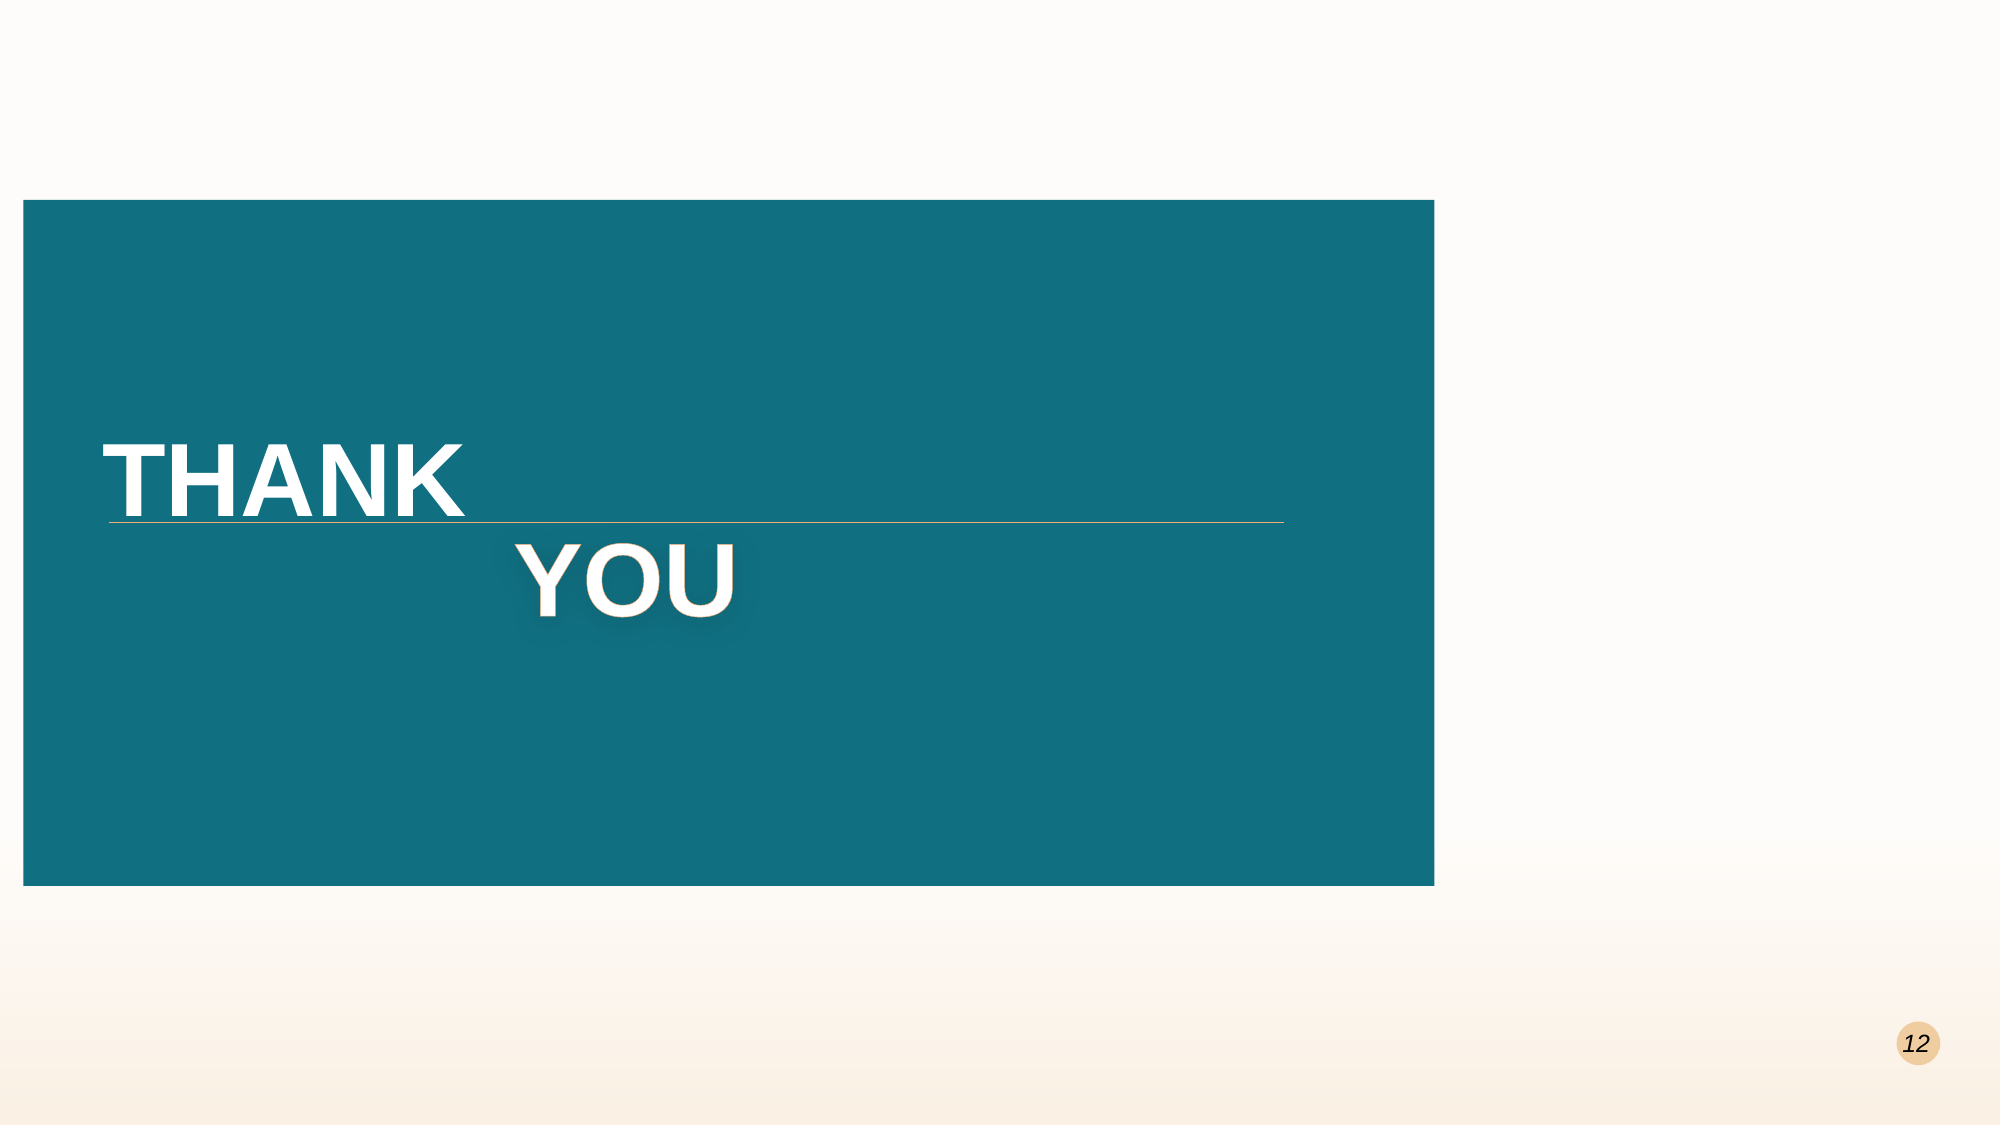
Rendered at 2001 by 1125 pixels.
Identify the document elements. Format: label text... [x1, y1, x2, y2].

text_box [23, 686, 1435, 886]
text_box [23, 199, 1435, 279]
title THANK [0, 279, 1519, 686]
text_box YOU [498, 504, 1035, 645]
text_box 12 [1887, 1020, 1963, 1065]
